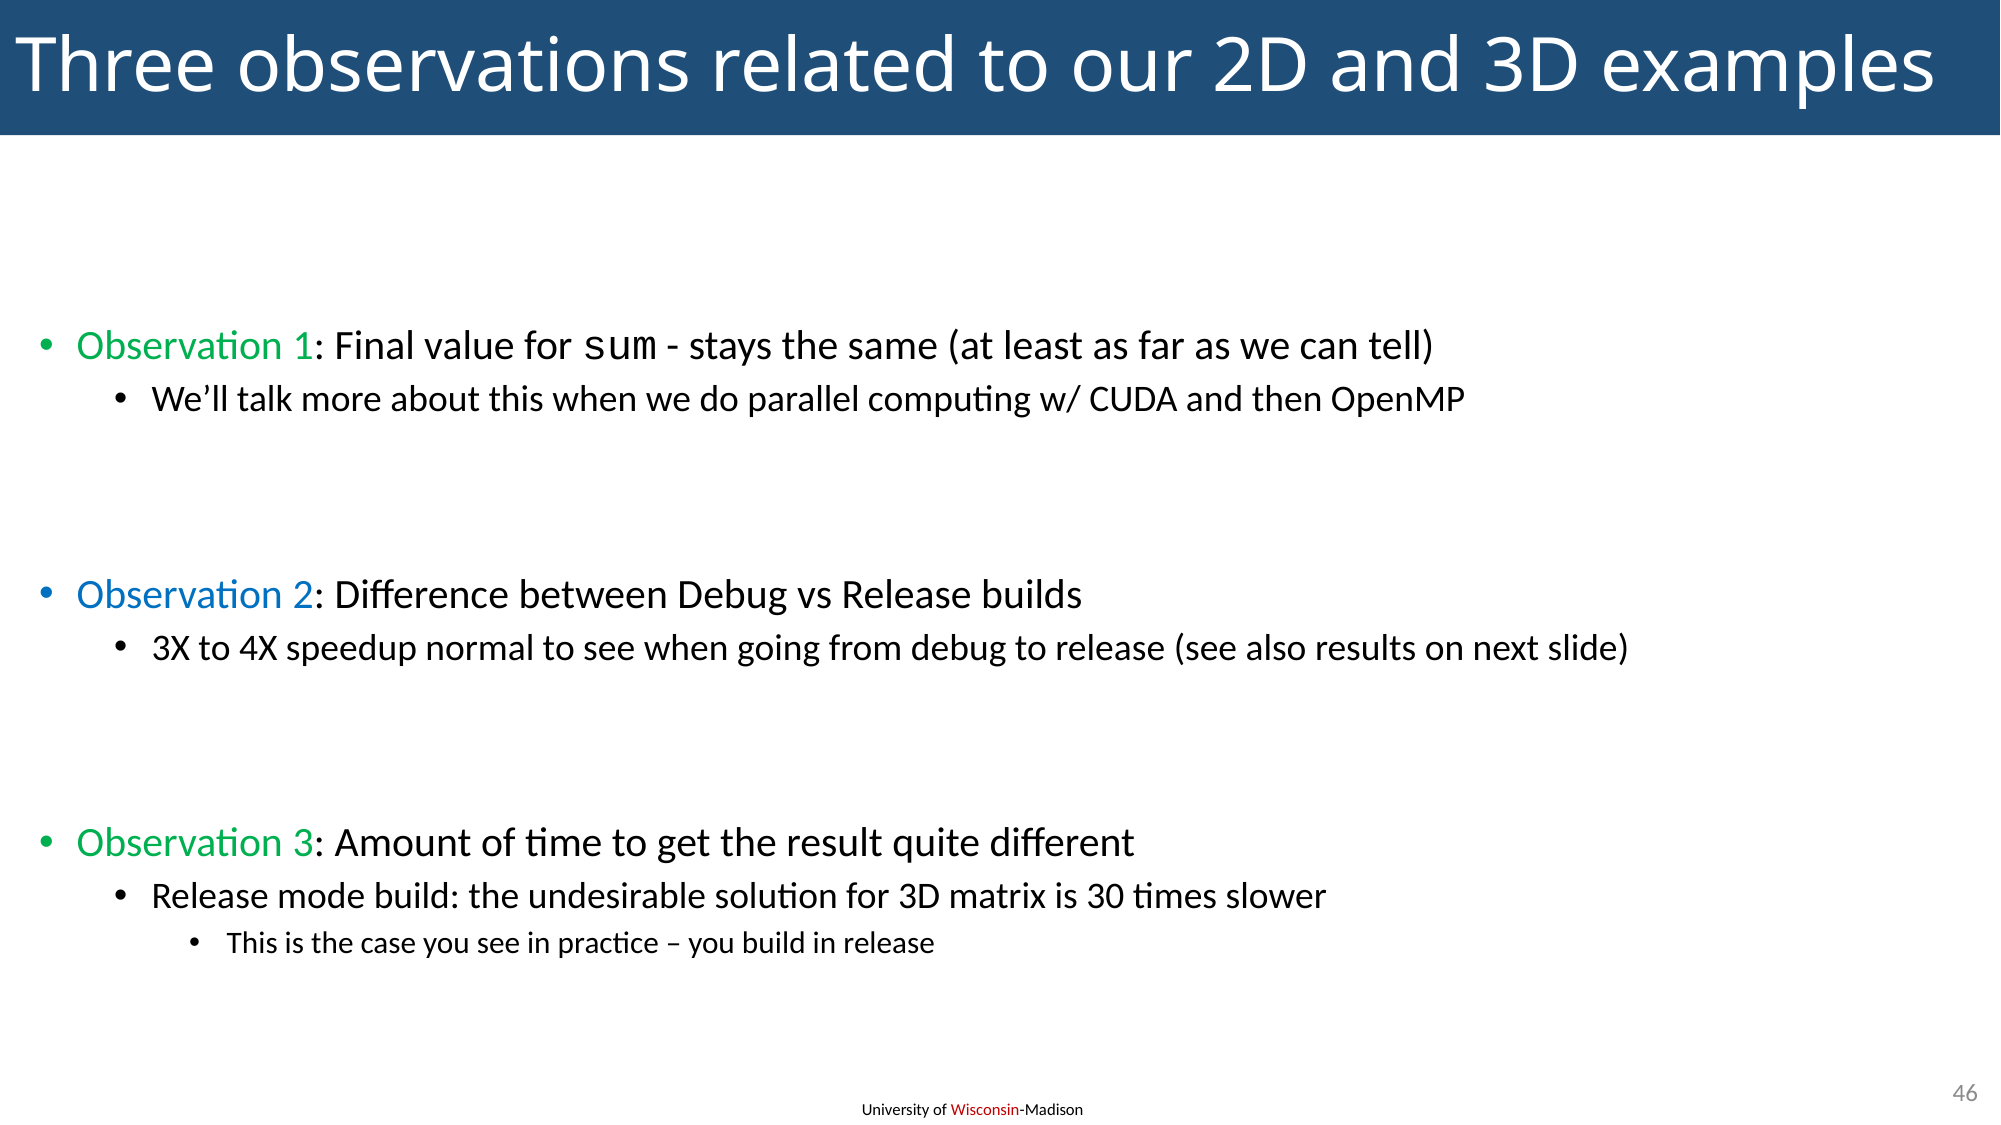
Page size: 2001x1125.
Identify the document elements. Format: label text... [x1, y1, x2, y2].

slide_number 46 [1879, 1069, 1994, 1114]
title Three observations related to our 2D and 3D examples [0, 0, 2000, 136]
list Observation 1: Final value for sum - stays the same (at least as far as we can tell) We’ll talk more about this when we do parallel computing w/ CUDA and then OpenMP Observation 2: Difference between Debug vs Release builds 3X to 4X speedup normal to see when going from debug to release (see also results on next slide) Observation 3: Amount of time to get the result quite different Release mode build: the undesirable solution for 3D matrix is 30 times slower This is the case you see in practice – you build in release [24, 245, 1987, 1055]
